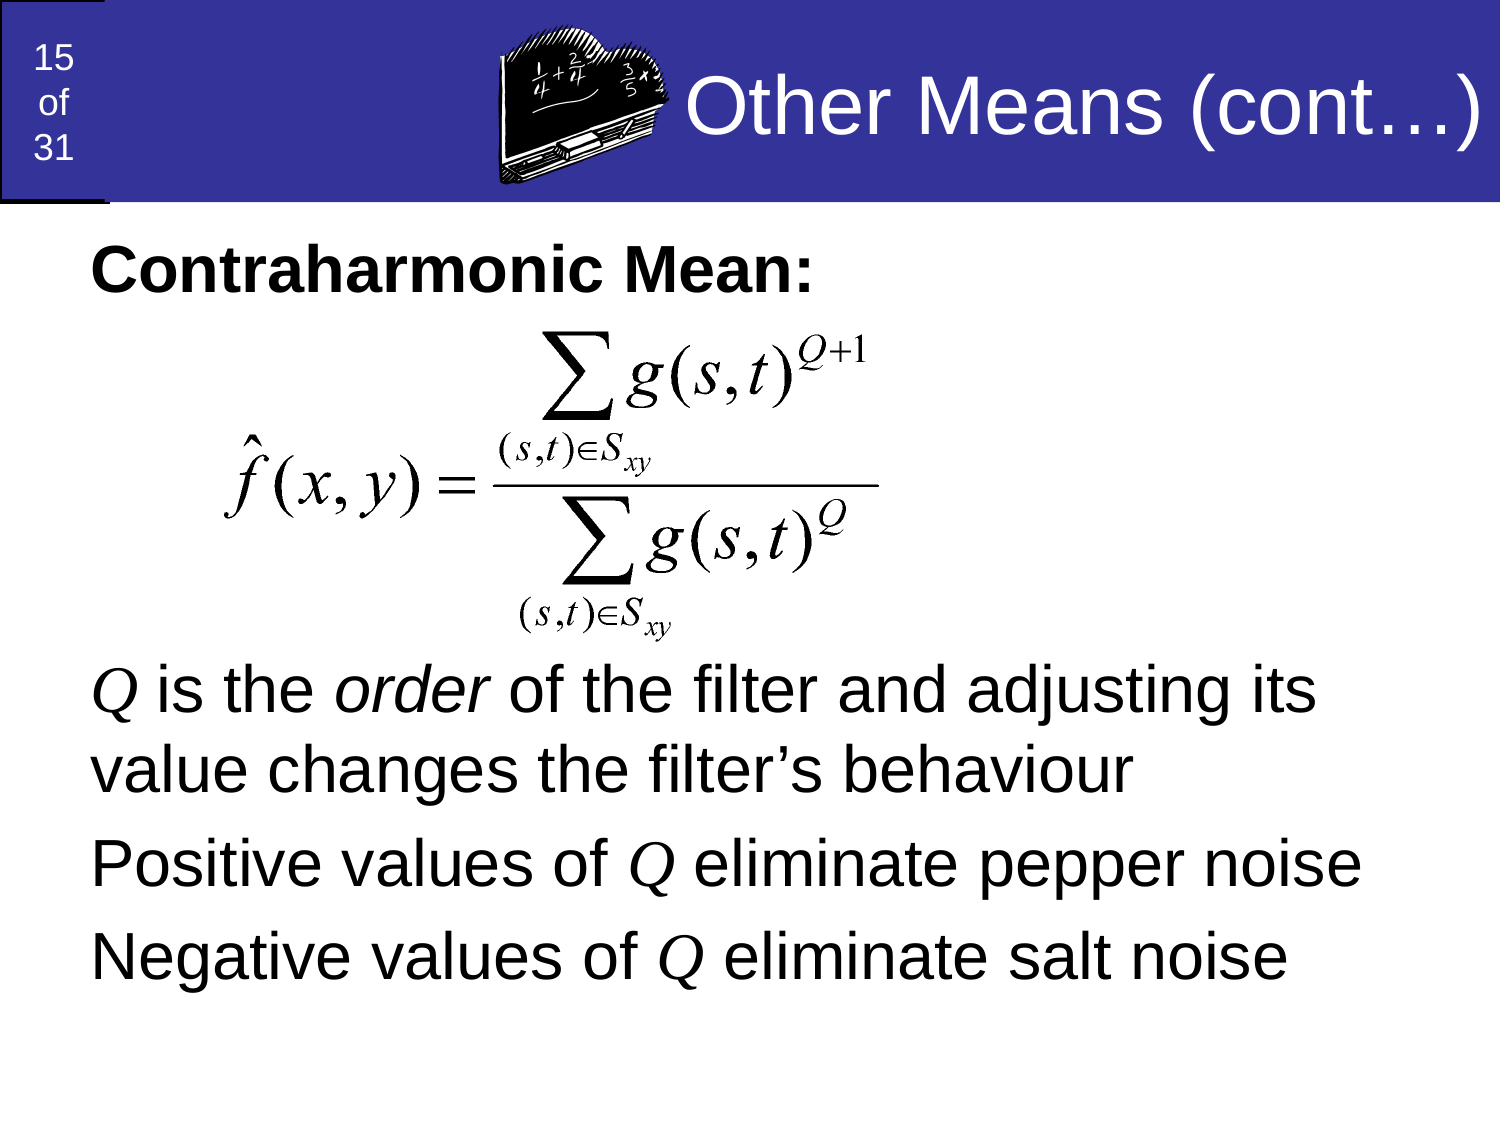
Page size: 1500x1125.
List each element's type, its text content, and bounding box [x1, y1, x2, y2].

picture [498, 24, 671, 185]
picture [211, 316, 894, 656]
list Contraharmonic Mean: Q is the order of the filter and adjusting its value changes the filter’s behaviour Positive values of Q eliminate pepper noise Negative values of Q eliminate salt noise [75, 218, 1425, 1125]
title Other Means (cont…) [103, 0, 1500, 204]
